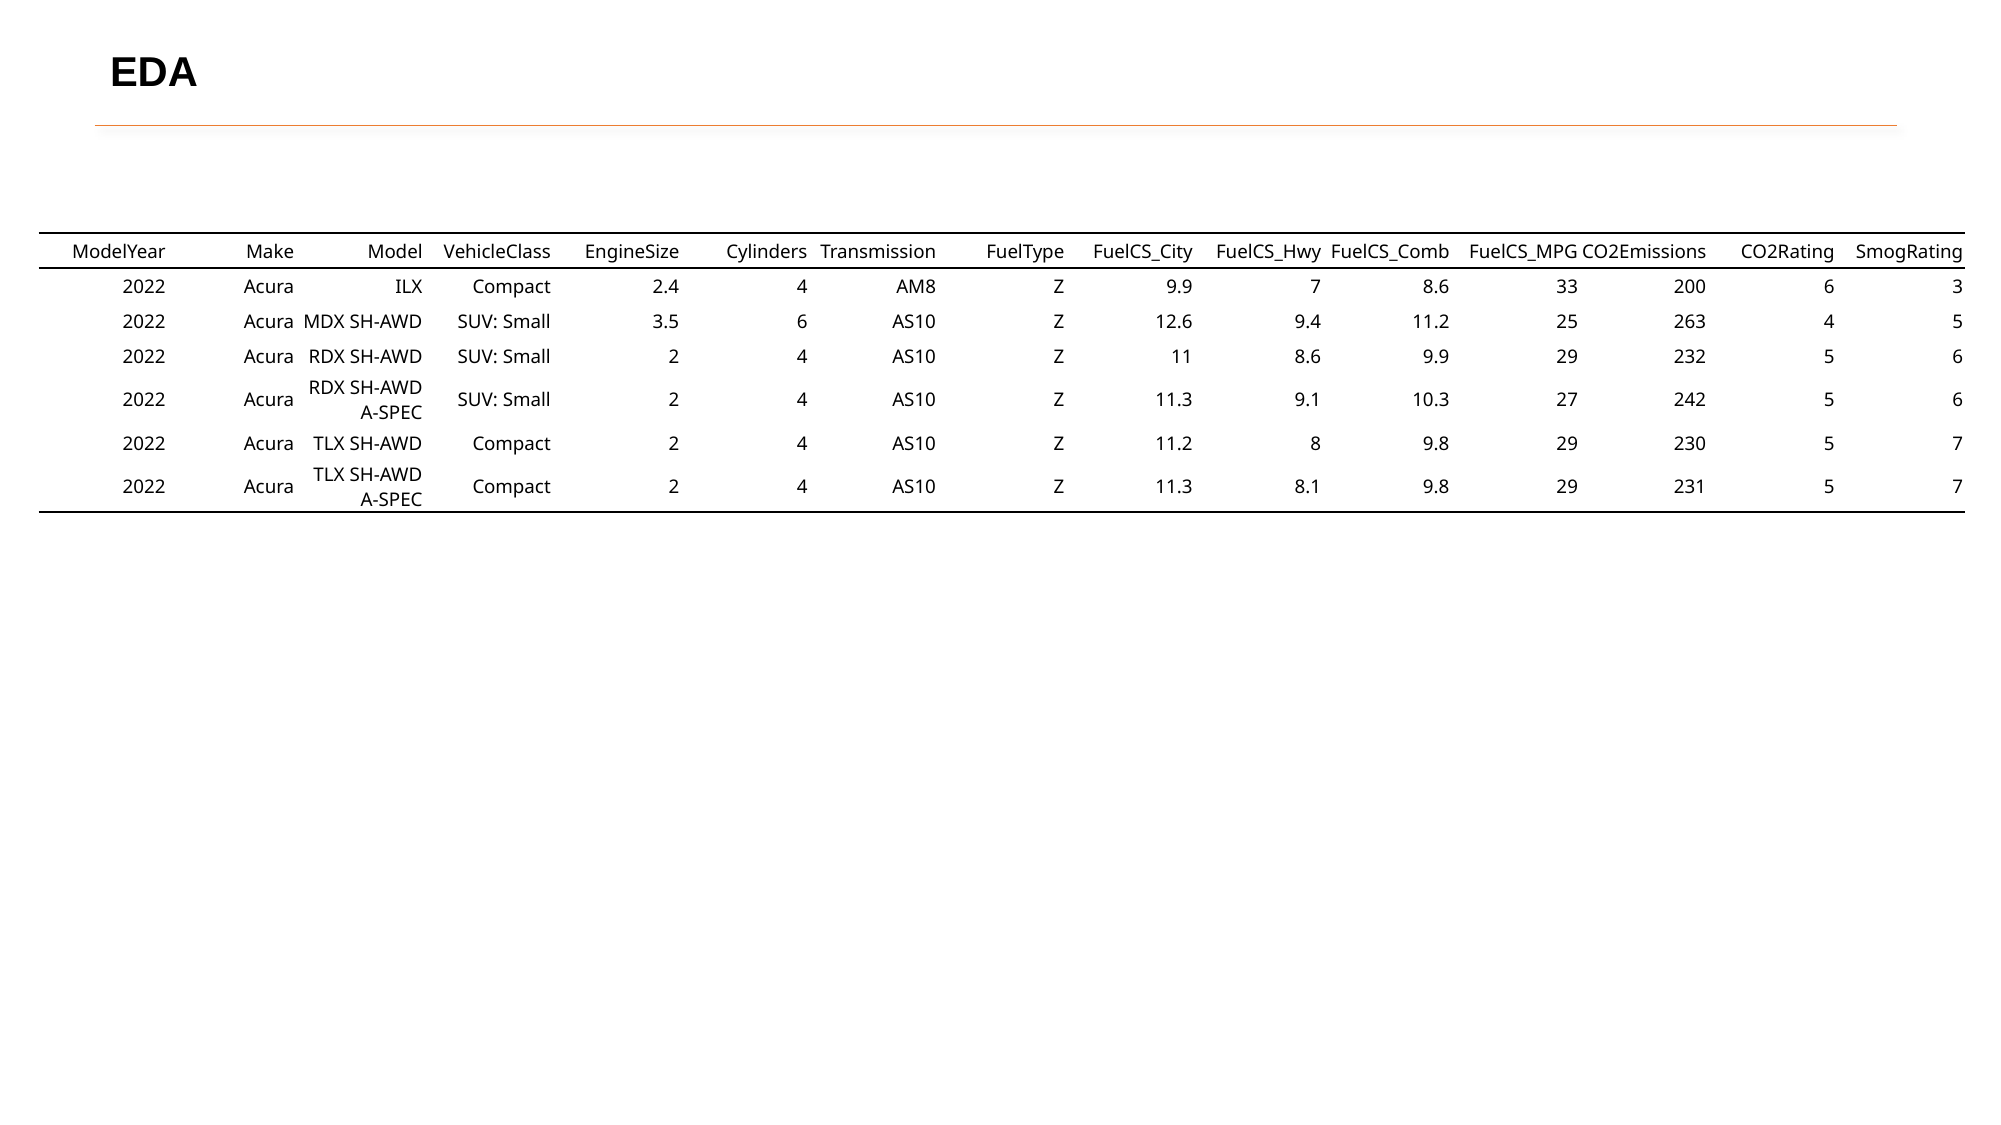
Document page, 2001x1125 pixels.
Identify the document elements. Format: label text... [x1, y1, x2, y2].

table_cell 4 [681, 372, 809, 425]
table_cell 6 [681, 304, 809, 338]
table_cell 9.8 [1323, 459, 1451, 511]
table_cell Compact [424, 459, 552, 511]
table_cell 9.1 [1194, 372, 1323, 425]
table_cell Acura [167, 304, 296, 338]
table_header ModelYear [39, 234, 167, 267]
table_cell 2 [552, 372, 681, 425]
table_cell Acura [167, 372, 296, 425]
table_cell TLX SH-AWD A-SPEC [296, 459, 424, 511]
table_cell AS10 [809, 304, 937, 338]
table_cell 12.6 [1066, 304, 1194, 338]
table_cell 10.3 [1323, 372, 1451, 425]
table_header FuelCS_MPG [1451, 234, 1579, 267]
table_cell 2 [552, 425, 681, 459]
table_cell 7 [1836, 425, 1965, 459]
table_cell 2 [552, 459, 681, 511]
table_cell AS10 [809, 338, 937, 372]
table_cell 4 [681, 425, 809, 459]
table_header SmogRating [1836, 234, 1965, 267]
table_cell 25 [1451, 304, 1579, 338]
table_cell 33 [1451, 269, 1579, 304]
table_cell 11.3 [1066, 459, 1194, 511]
table_cell 230 [1579, 425, 1708, 459]
table_cell 5 [1708, 459, 1836, 511]
table_cell Z [937, 269, 1066, 304]
table_header EngineSize [552, 234, 681, 267]
table_cell Acura [167, 459, 296, 511]
table_header FuelCS_Hwy [1194, 234, 1323, 267]
table_cell 6 [1708, 269, 1836, 304]
table_cell 8 [1194, 425, 1323, 459]
table_cell Z [937, 304, 1066, 338]
table_cell 5 [1708, 425, 1836, 459]
table_cell RDX SH-AWD [296, 338, 424, 372]
table_cell 2022 [39, 425, 167, 459]
table_header FuelCS_Comb [1323, 234, 1451, 267]
table_cell 4 [1708, 304, 1836, 338]
table_cell Compact [424, 425, 552, 459]
table_cell 3.5 [552, 304, 681, 338]
table_cell 3 [1836, 269, 1965, 304]
table_cell 2022 [39, 304, 167, 338]
table_cell Z [937, 372, 1066, 425]
table_cell SUV: Small [424, 372, 552, 425]
table_cell SUV: Small [424, 304, 552, 338]
table_cell 11.3 [1066, 372, 1194, 425]
table_cell AS10 [809, 372, 937, 425]
table_cell Acura [167, 338, 296, 372]
table_header Model [296, 234, 424, 267]
table_header CO2Emissions [1579, 234, 1708, 267]
table_cell 242 [1579, 372, 1708, 425]
table_cell AM8 [809, 269, 937, 304]
table_cell Acura [167, 269, 296, 304]
table_cell 9.9 [1066, 269, 1194, 304]
table_cell RDX SH-AWD A-SPEC [296, 372, 424, 425]
table_cell 29 [1451, 338, 1579, 372]
table_cell 232 [1579, 338, 1708, 372]
table_cell 29 [1451, 425, 1579, 459]
table_cell Acura [167, 425, 296, 459]
table_cell 11 [1066, 338, 1194, 372]
table_cell 8.6 [1194, 338, 1323, 372]
table_cell 200 [1579, 269, 1708, 304]
table_cell 11.2 [1066, 425, 1194, 459]
table_cell 6 [1836, 338, 1965, 372]
table_cell Z [937, 459, 1066, 511]
table_cell 8.1 [1194, 459, 1323, 511]
table_cell 5 [1836, 304, 1965, 338]
table_cell 6 [1836, 372, 1965, 425]
table_cell 29 [1451, 459, 1579, 511]
table_cell 5 [1708, 372, 1836, 425]
table_header VehicleClass [424, 234, 552, 267]
table_cell 4 [681, 459, 809, 511]
table_cell 7 [1836, 459, 1965, 511]
table_cell 2022 [39, 372, 167, 425]
text_box EDA [95, 36, 214, 102]
table_cell 263 [1579, 304, 1708, 338]
table_header Cylinders [681, 234, 809, 267]
table_cell 7 [1194, 269, 1323, 304]
table_cell AS10 [809, 459, 937, 511]
table_cell AS10 [809, 425, 937, 459]
table_header Make [167, 234, 296, 267]
table_header CO2Rating [1708, 234, 1836, 267]
table_header Transmission [809, 234, 937, 267]
table_cell 27 [1451, 372, 1579, 425]
table_cell 4 [681, 338, 809, 372]
table_cell MDX SH-AWD [296, 304, 424, 338]
table_cell 4 [681, 269, 809, 304]
table_cell Z [937, 338, 1066, 372]
table_cell 9.9 [1323, 338, 1451, 372]
table_cell 9.4 [1194, 304, 1323, 338]
table_cell SUV: Small [424, 338, 552, 372]
table_cell Compact [424, 269, 552, 304]
table_cell ILX [296, 269, 424, 304]
table_cell 231 [1579, 459, 1708, 511]
table_cell 2022 [39, 459, 167, 511]
table_header FuelCS_City [1066, 234, 1194, 267]
table_cell 8.6 [1323, 269, 1451, 304]
table_cell 5 [1708, 338, 1836, 372]
table_cell 2022 [39, 269, 167, 304]
table_cell 11.2 [1323, 304, 1451, 338]
table_cell 2 [552, 338, 681, 372]
table_cell 2022 [39, 338, 167, 372]
table_header FuelType [937, 234, 1066, 267]
table_cell 9.8 [1323, 425, 1451, 459]
table_cell TLX SH-AWD [296, 425, 424, 459]
table_cell 2.4 [552, 269, 681, 304]
table_cell Z [937, 425, 1066, 459]
